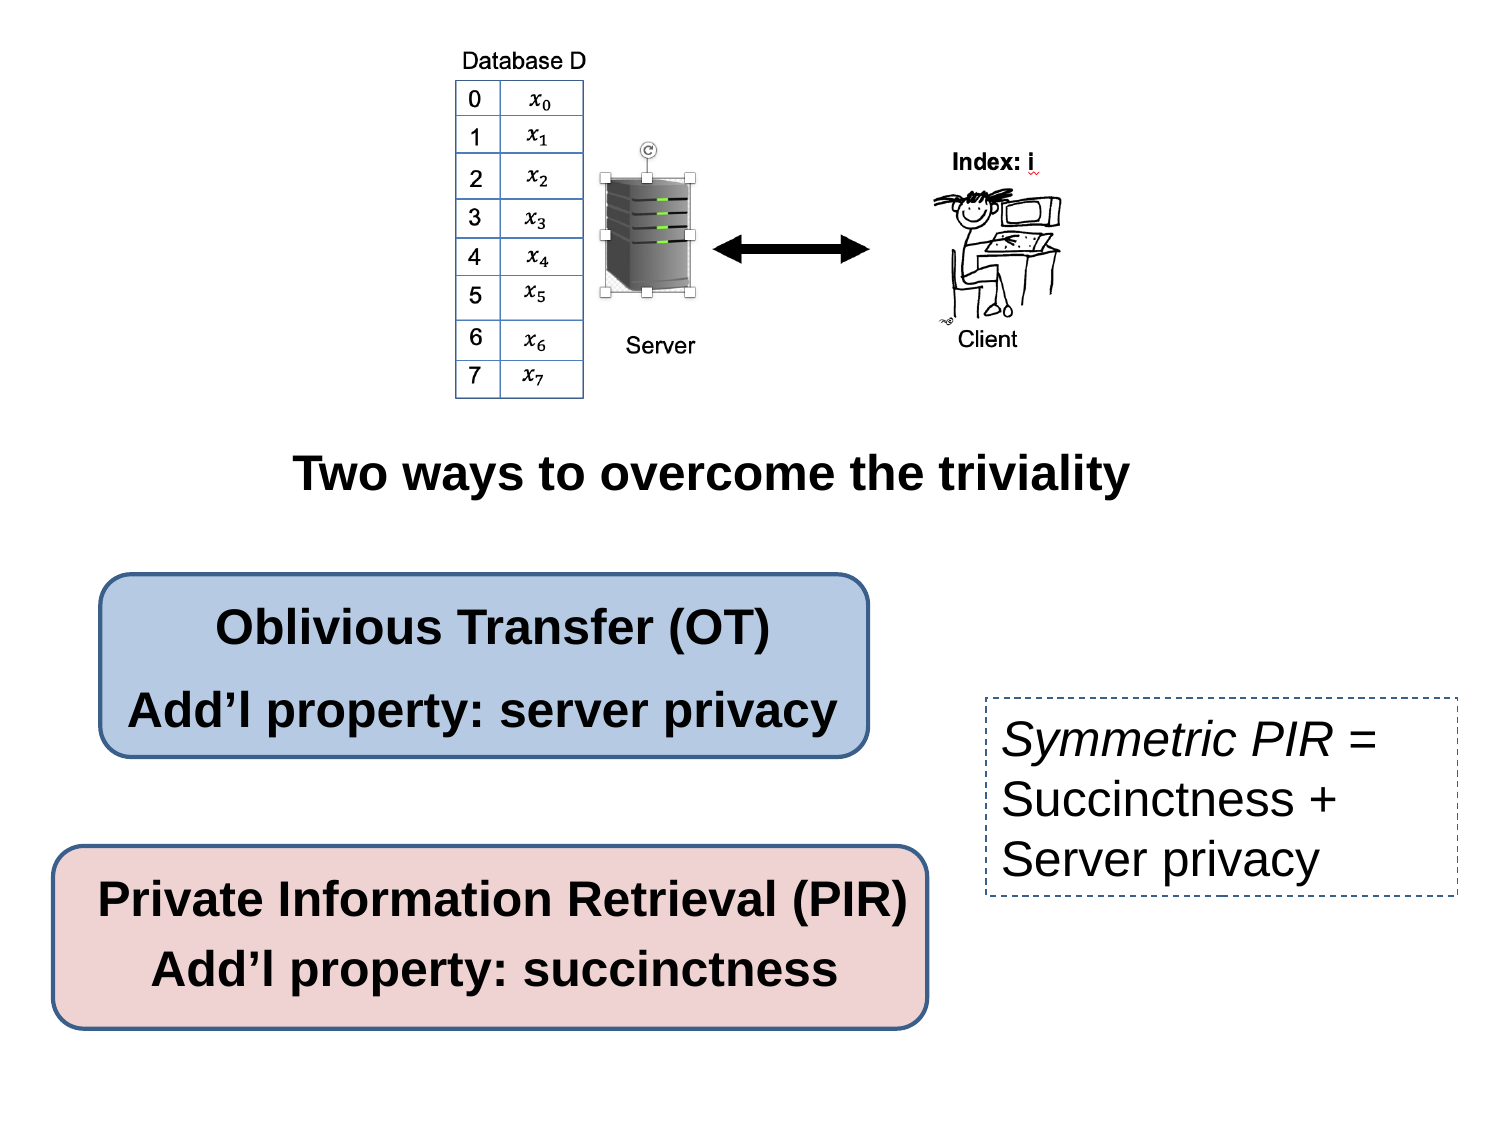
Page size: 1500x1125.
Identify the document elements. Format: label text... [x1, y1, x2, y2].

text_box Oblivious Transfer (OT) [200, 574, 809, 656]
text_box Private Information Retrieval (PIR) [82, 846, 987, 946]
text_box Symmetric PIR = Succinctness + Server privacy [986, 697, 1458, 896]
text_box [50, 843, 924, 1031]
text_box Two ways to overcome the triviality [277, 420, 1223, 521]
picture [454, 42, 1070, 404]
text_box [98, 572, 871, 754]
text_box Add’l property: succinctness [135, 916, 939, 1017]
text_box Add’l property: server privacy [112, 656, 916, 757]
